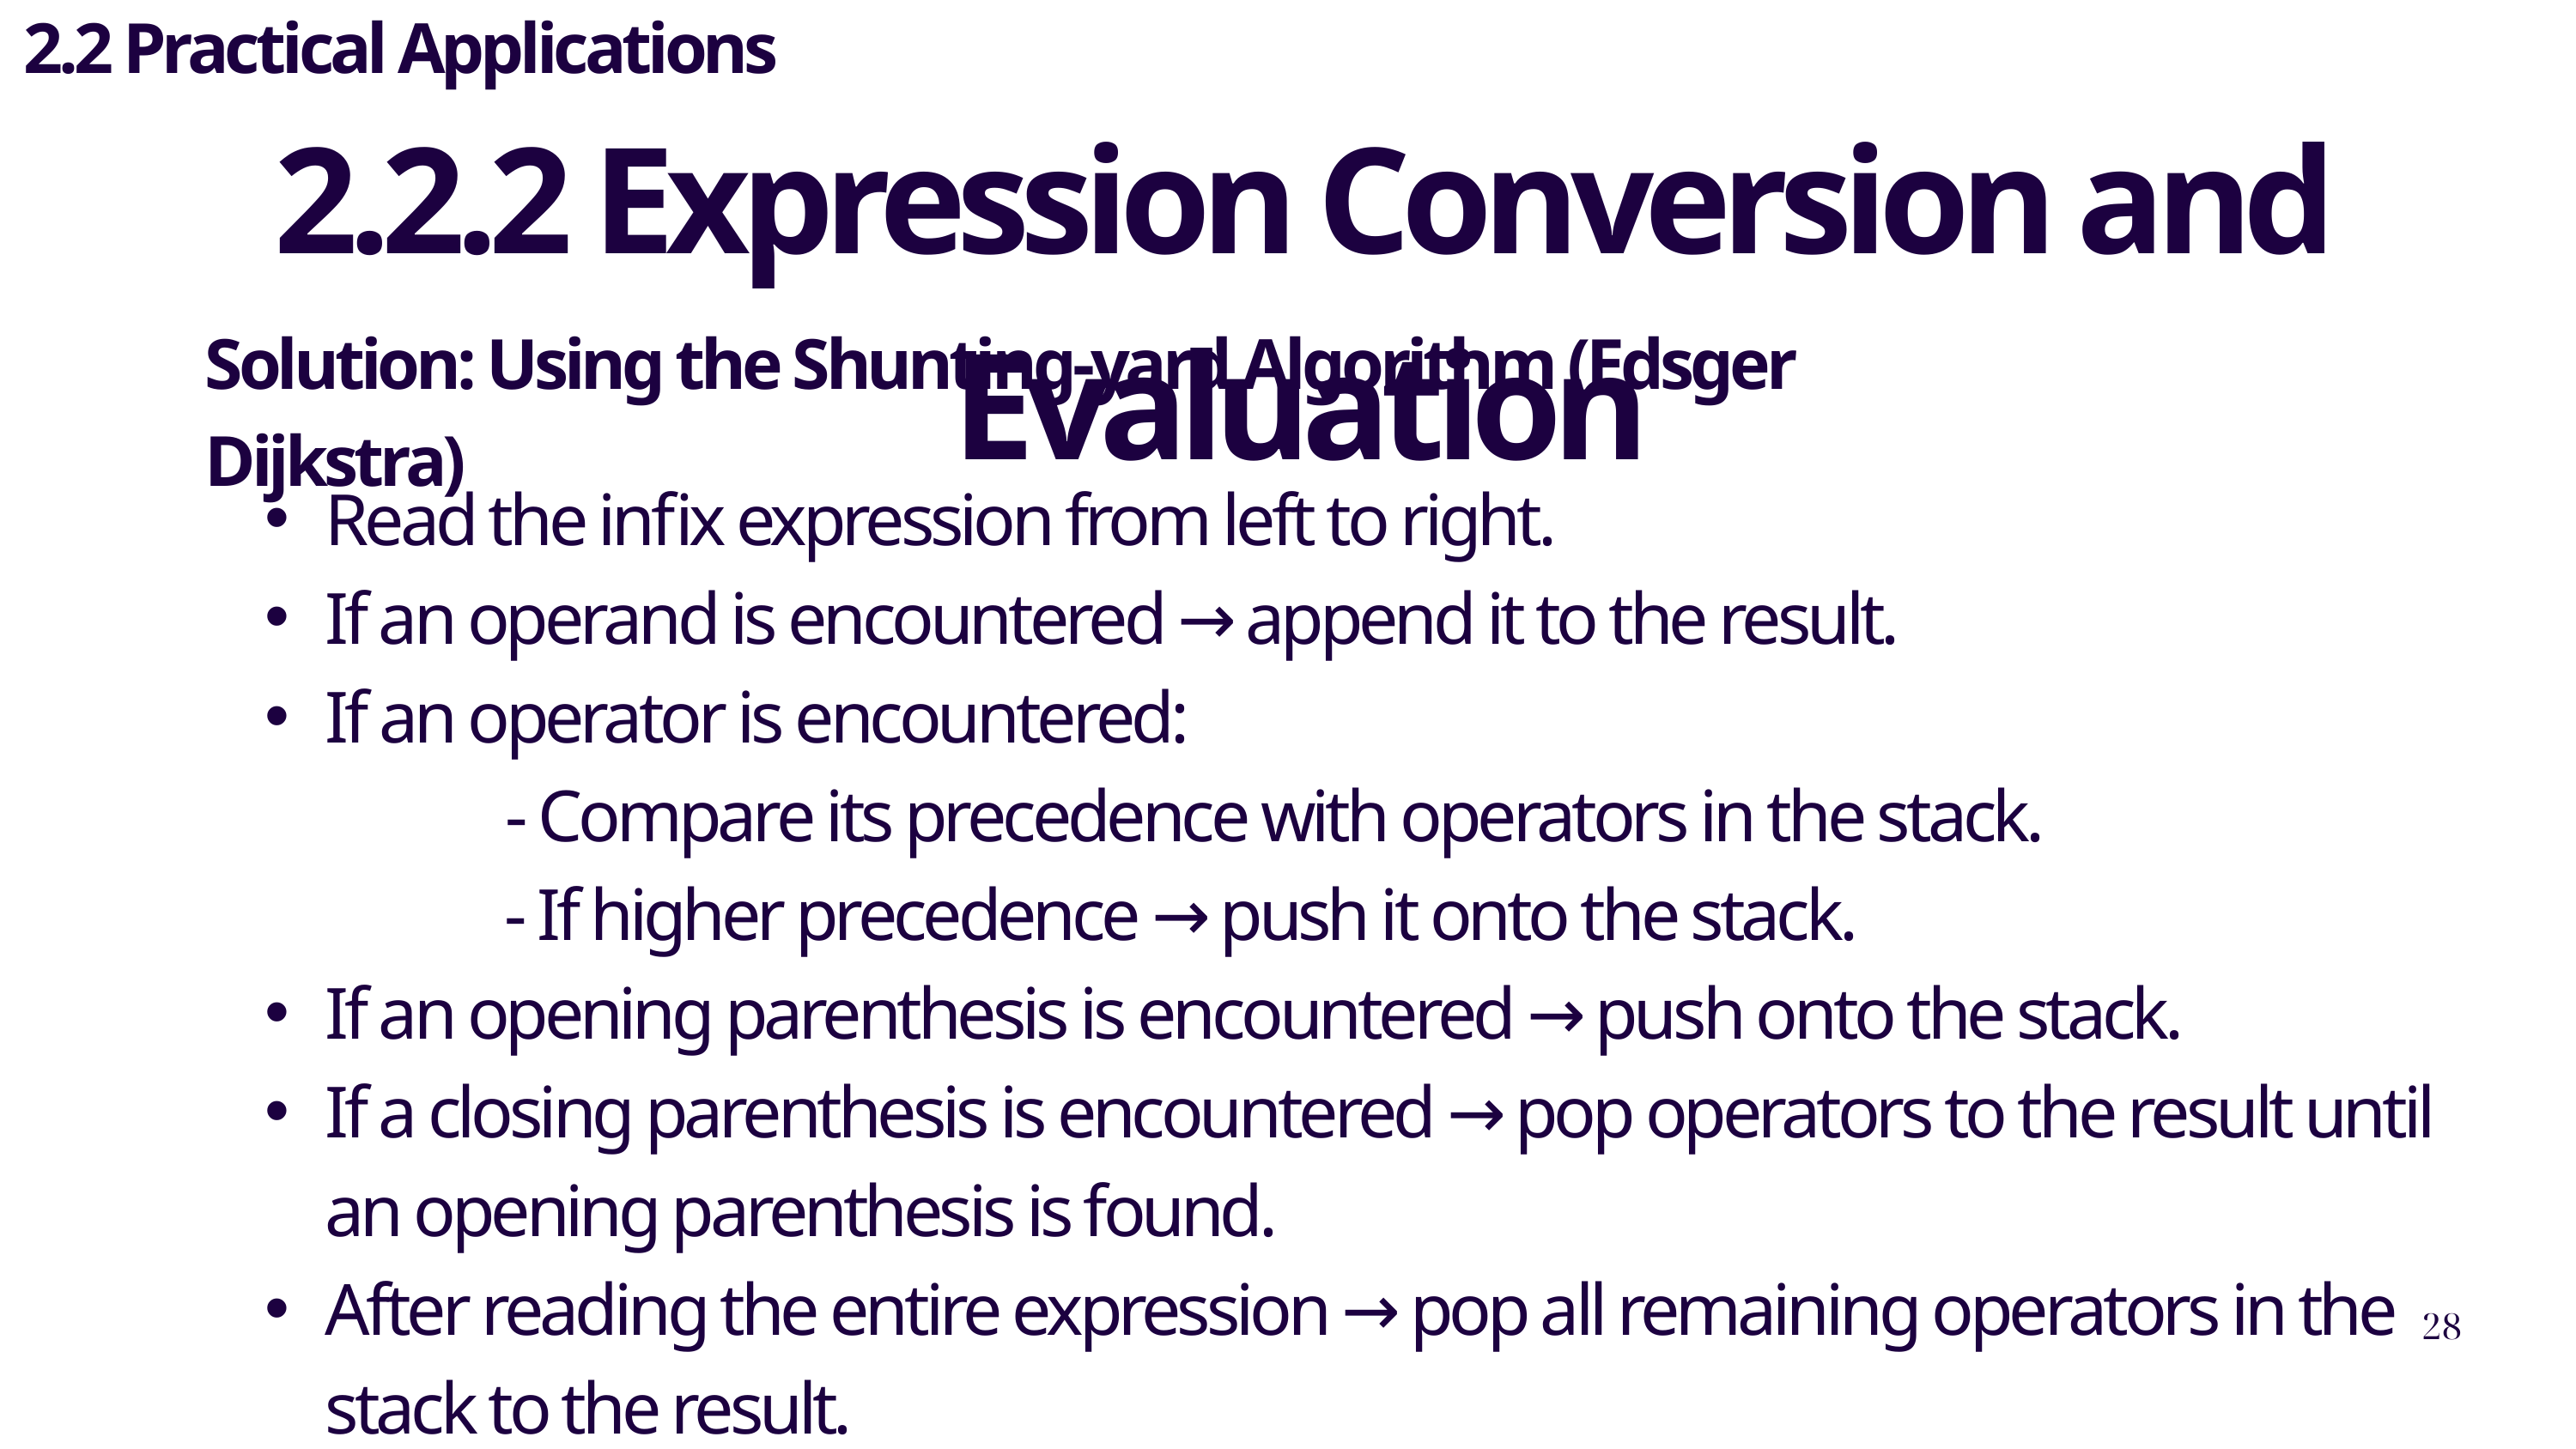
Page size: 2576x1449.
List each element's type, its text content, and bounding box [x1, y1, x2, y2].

text_box Solution: Using the Shunting-yard Algorithm (Edsger Dijkstra) [204, 306, 1808, 361]
text_box Read the infix expression from left to right. If an operand is encountered → append it to the result. If an operator is encountered: - Compare its precedence with operators in the stack. - If higher precedence → push it onto the stack. If an opening parenthesis is encountered → push onto the stack. If a closing parenthesis is encountered → pop operators to the result until an opening parenthesis is found. After reading the entire expression → pop all remaining operators in the stack to the result. [204, 361, 2471, 1449]
text_box 28 [2421, 1296, 2462, 1348]
text_box 2.2 Practical Applications [0, 0, 803, 88]
text_box 2.2.2 Expression Conversion and Evaluation [144, 77, 2458, 489]
